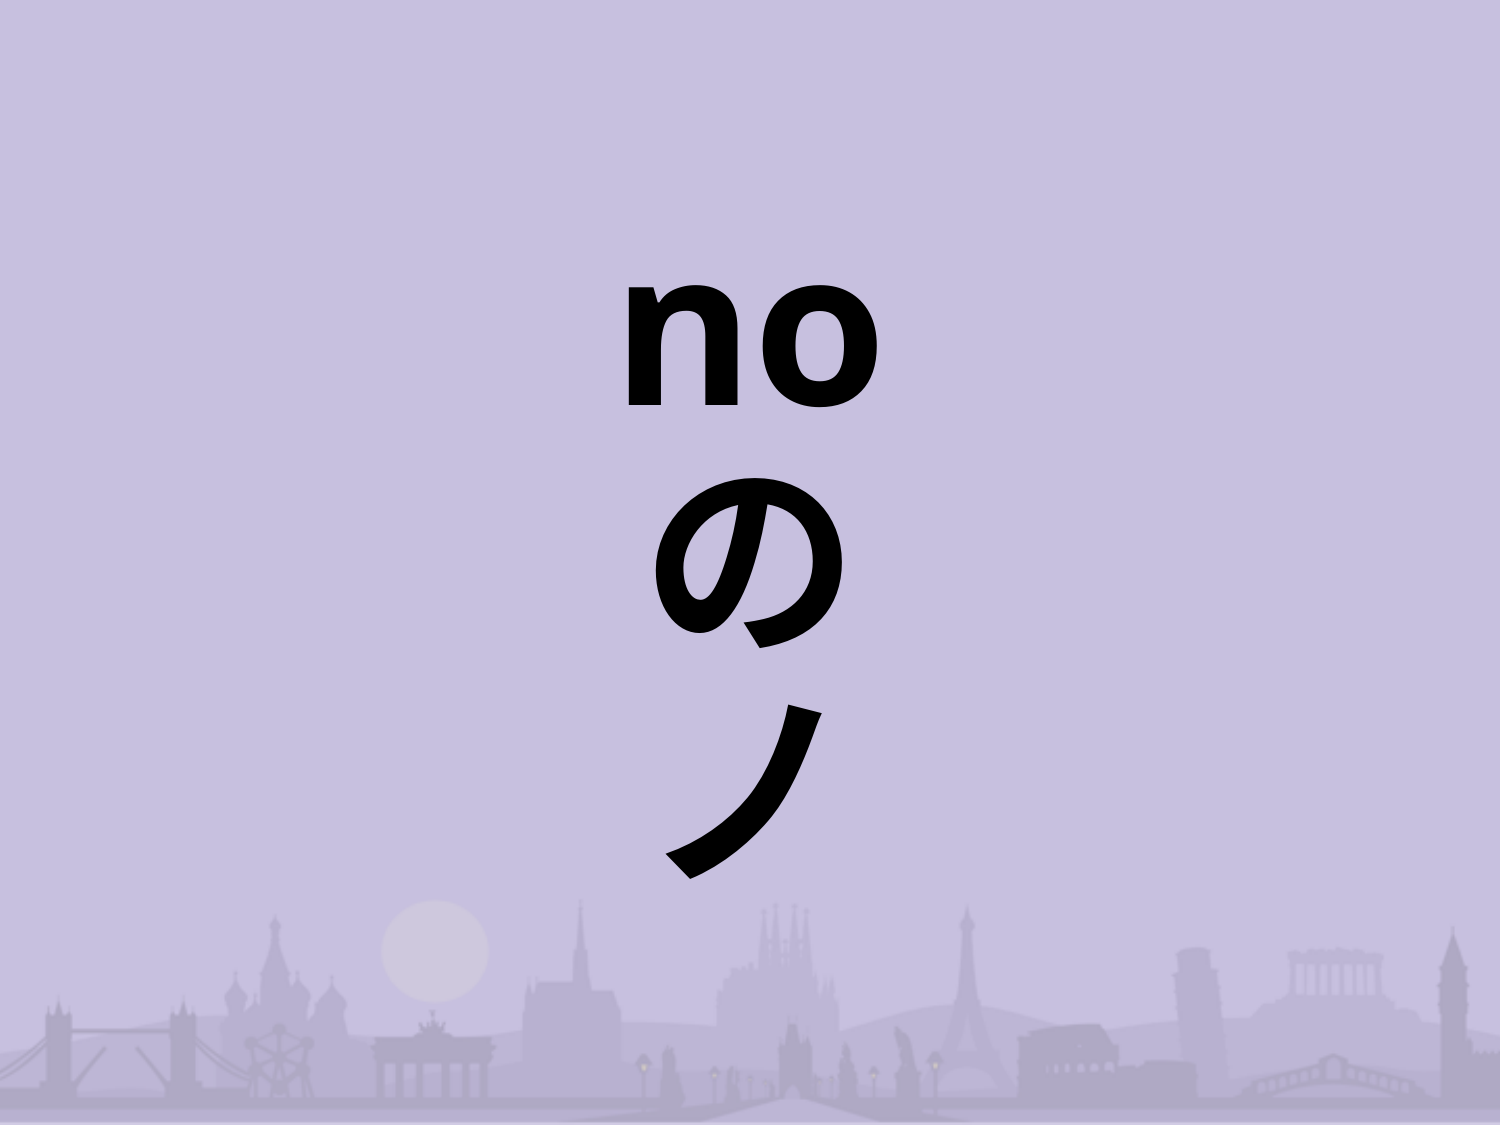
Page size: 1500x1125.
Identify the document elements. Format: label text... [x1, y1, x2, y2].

title no の ノ [243, 174, 1257, 963]
picture [0, 0, 1500, 1125]
